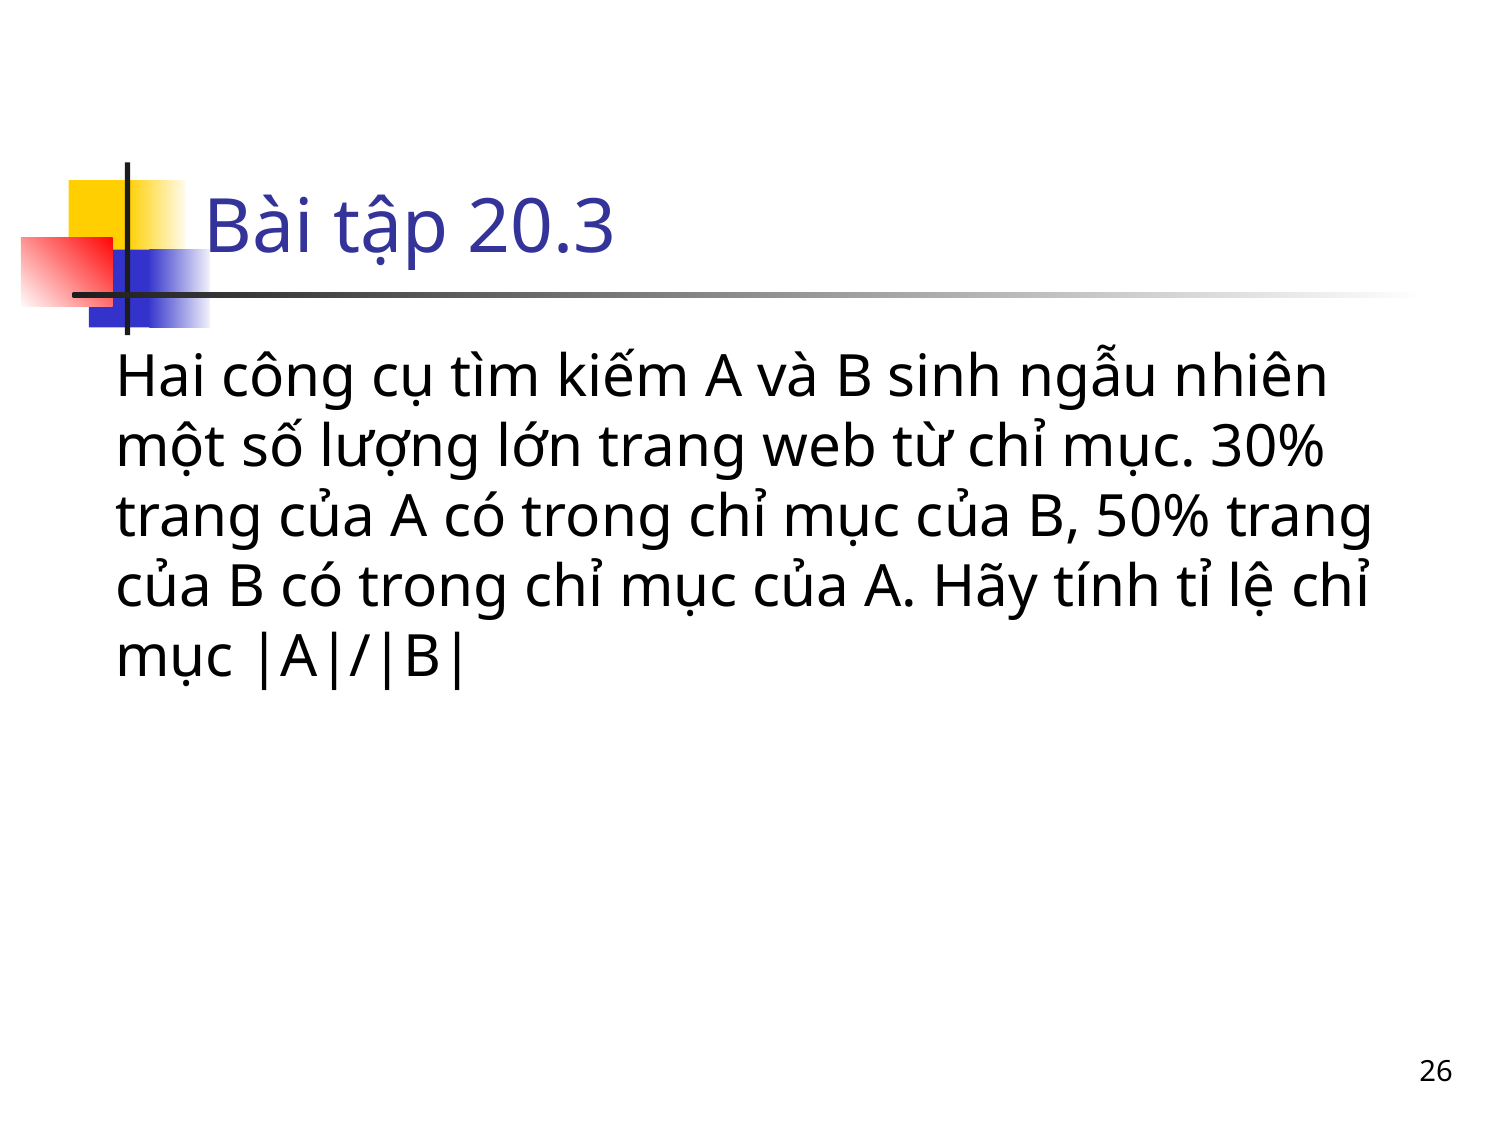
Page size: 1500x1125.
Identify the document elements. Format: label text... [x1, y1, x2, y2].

list Hai công cụ tìm kiếm A và B sinh ngẫu nhiên một số lượng lớn trang web từ chỉ mục. 30% trang của A có trong chỉ mục của B, 50% trang của B có trong chỉ mục của A. Hãy tính tỉ lệ chỉ mục |A|/|B| [100, 331, 1469, 1006]
title Bài tập 20.3 [188, 35, 1468, 275]
slide_number 26 [1155, 1024, 1468, 1100]
